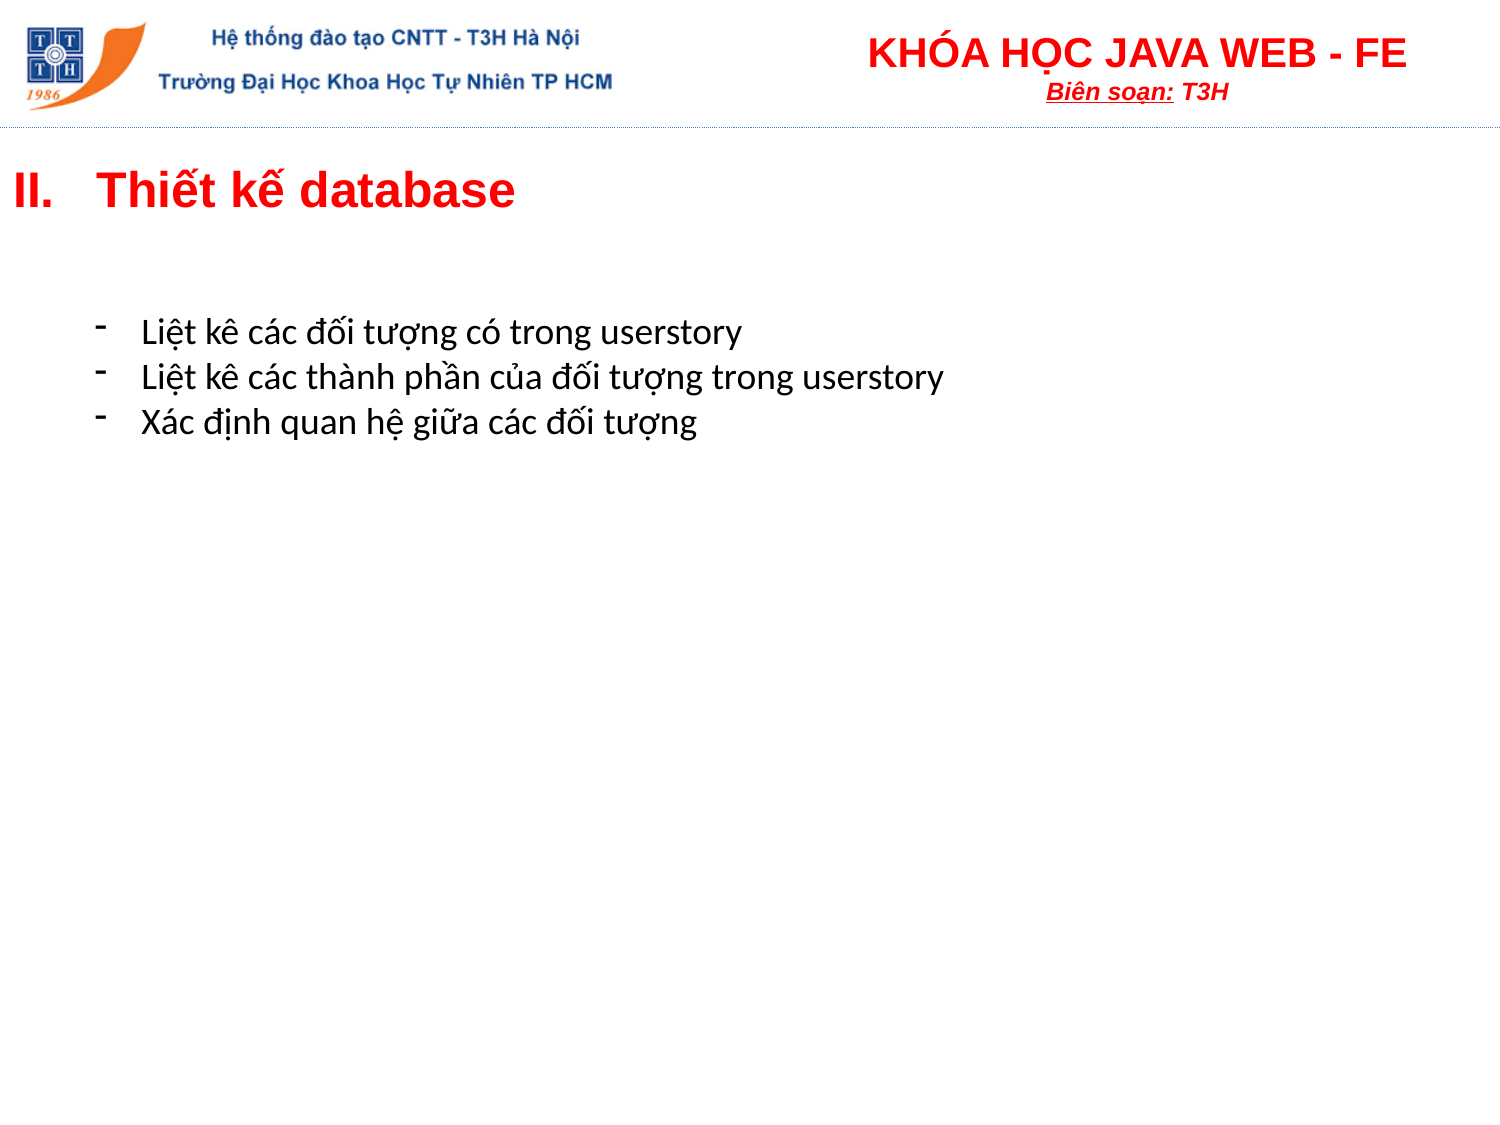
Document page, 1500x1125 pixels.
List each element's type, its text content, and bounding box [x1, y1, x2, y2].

text_box II. Thiết kế database [0, 149, 1500, 225]
picture [3, 1, 642, 127]
text_box Liệt kê các đối tượng có trong userstory Liệt kê các thành phần của đối tượng trong userstory Xác định quan hệ giữa các đối tượng [79, 299, 961, 450]
text_box KHÓA HỌC JAVA WEB - FE Biên soạn: T3H [787, 2, 1488, 127]
